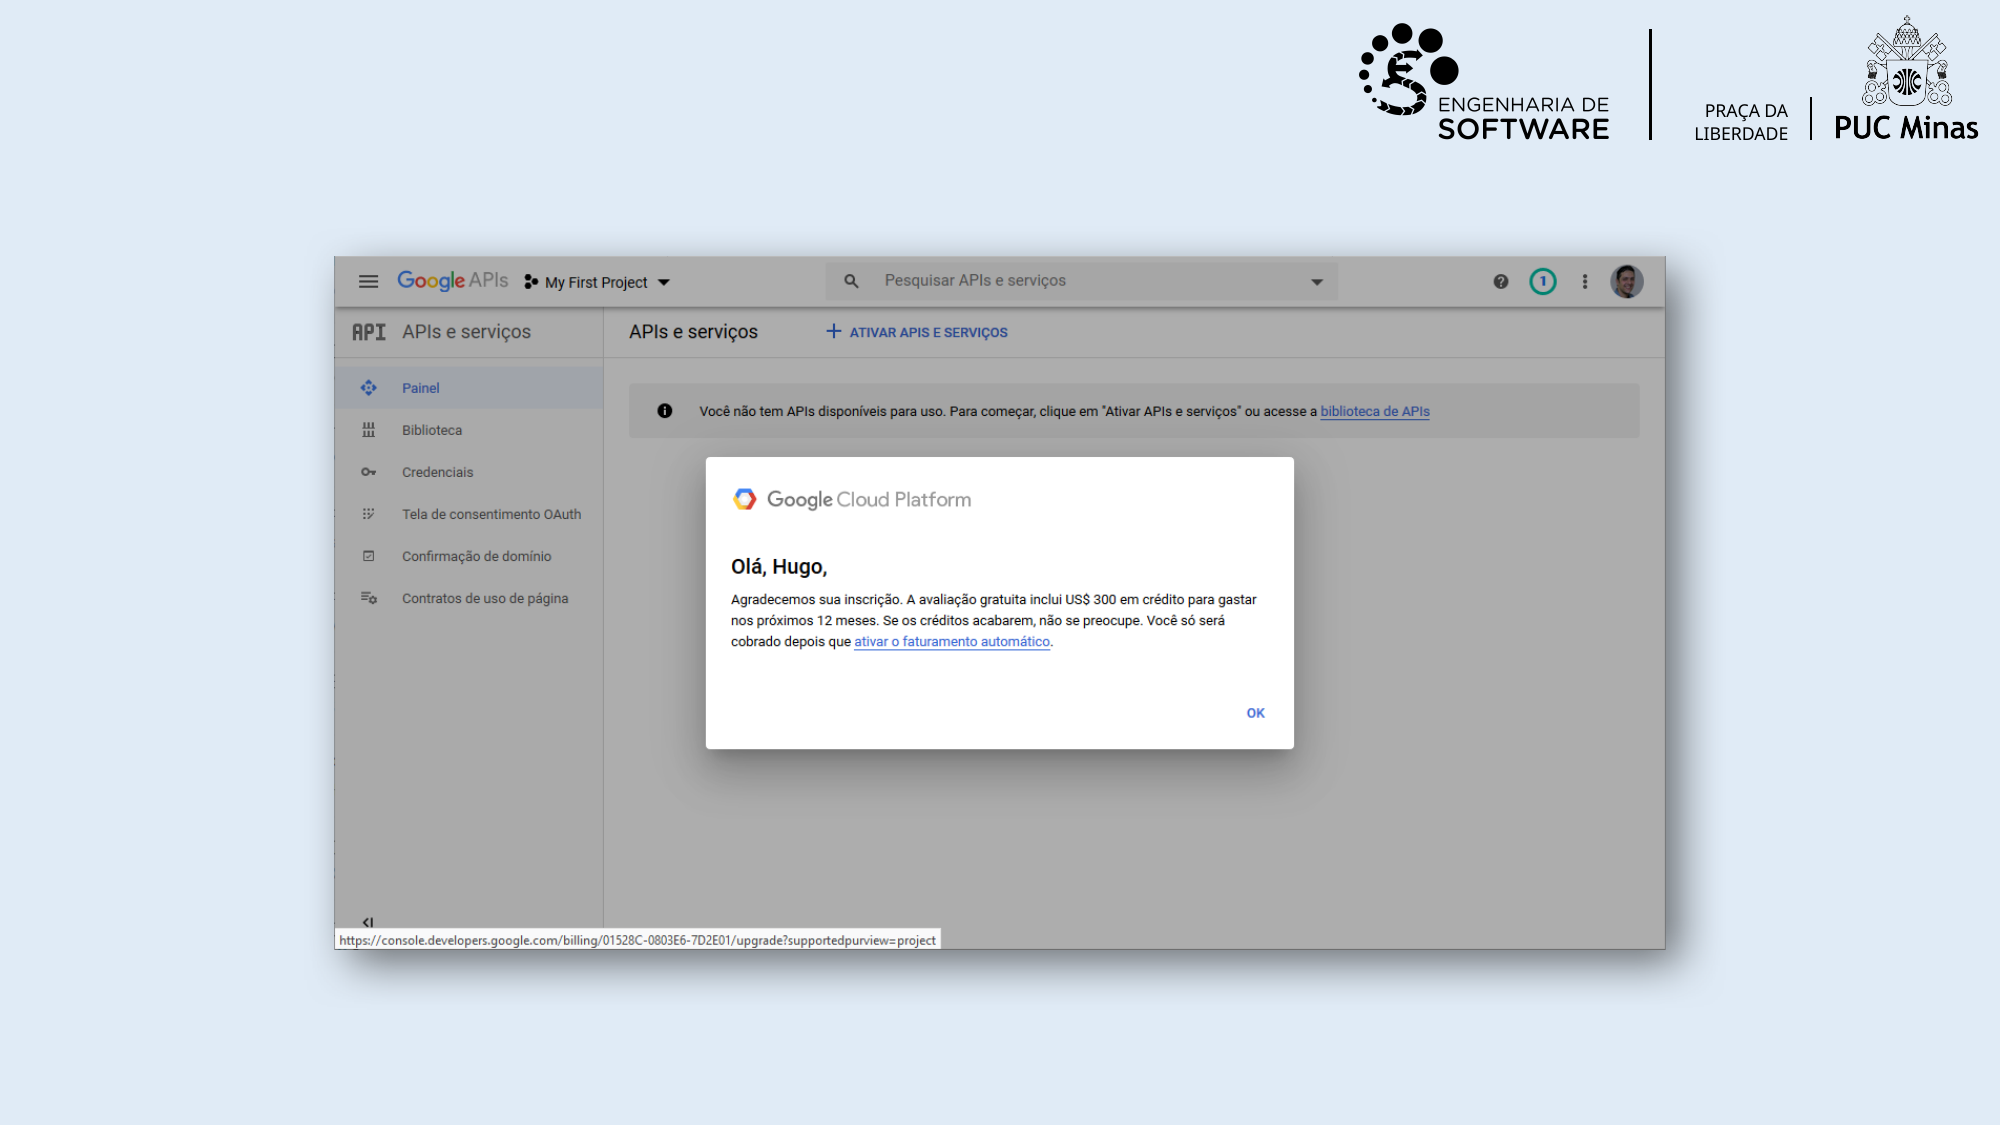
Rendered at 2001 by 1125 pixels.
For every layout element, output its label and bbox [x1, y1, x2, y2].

picture [1352, 19, 1617, 151]
picture [1814, 11, 2000, 143]
list [334, 256, 1666, 950]
